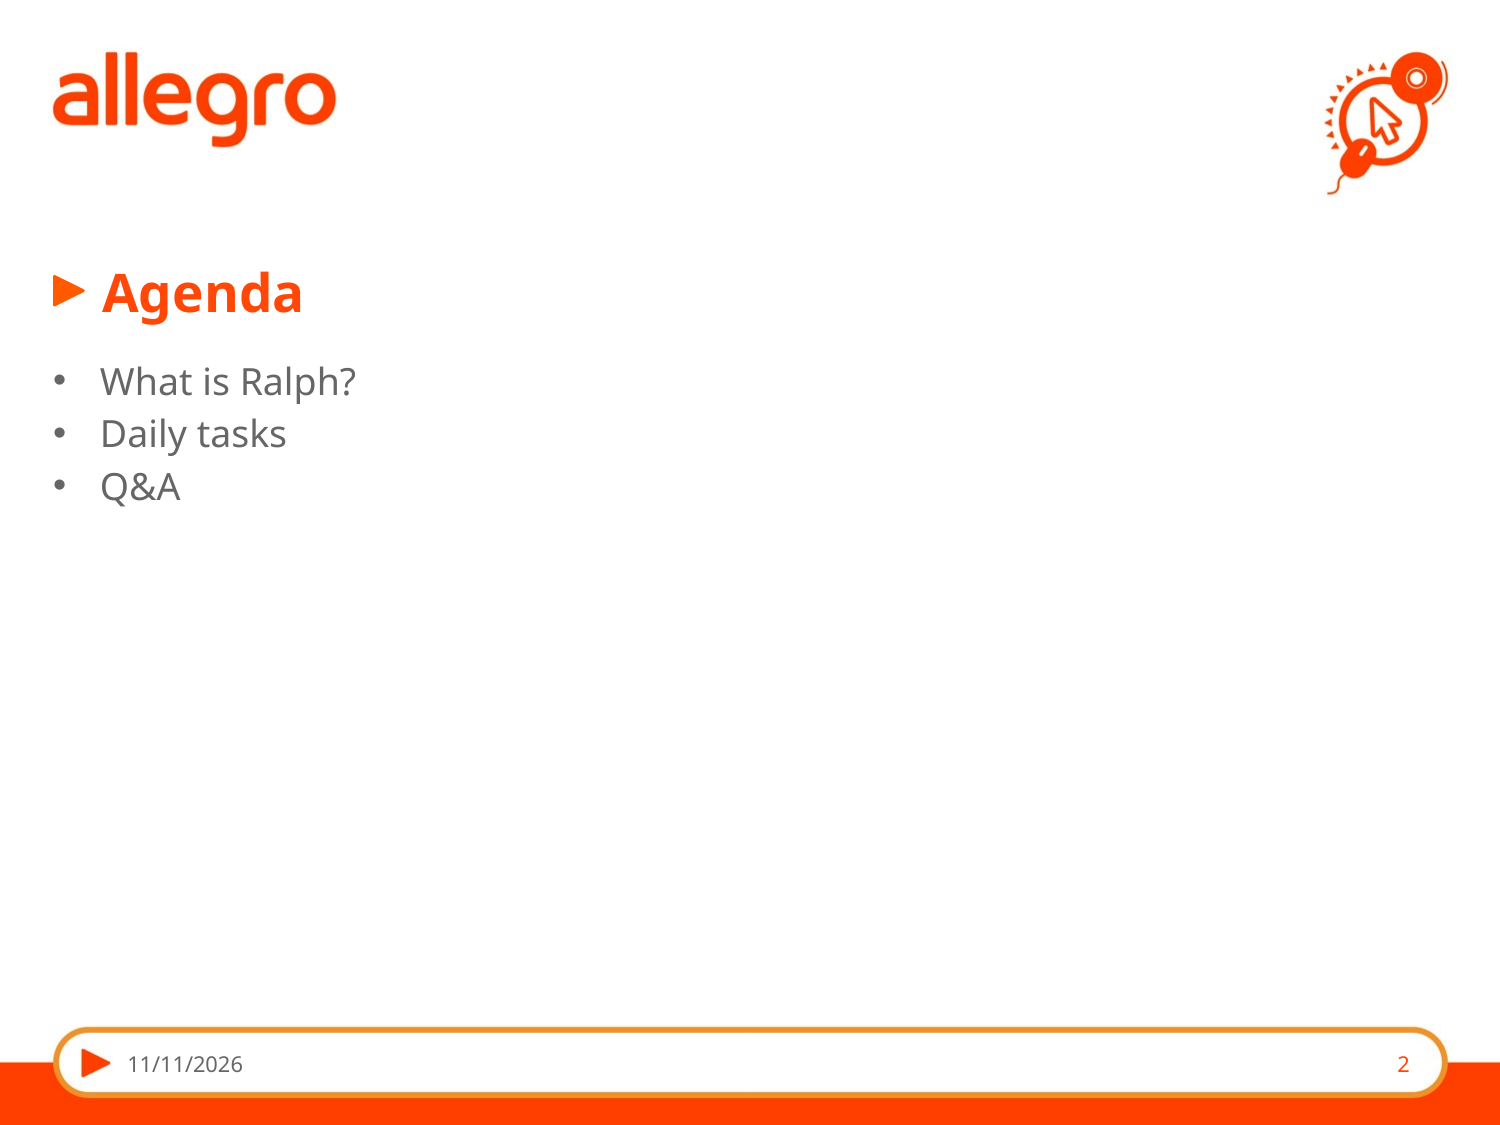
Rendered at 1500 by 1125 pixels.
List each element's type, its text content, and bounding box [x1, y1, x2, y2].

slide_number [112, 1030, 425, 1100]
list What is Ralph? Daily tasks Q&A [53, 350, 1447, 988]
picture [0, 0, 1500, 1125]
slide_number 2 [1074, 1030, 1425, 1100]
title Agenda [53, 243, 1447, 338]
